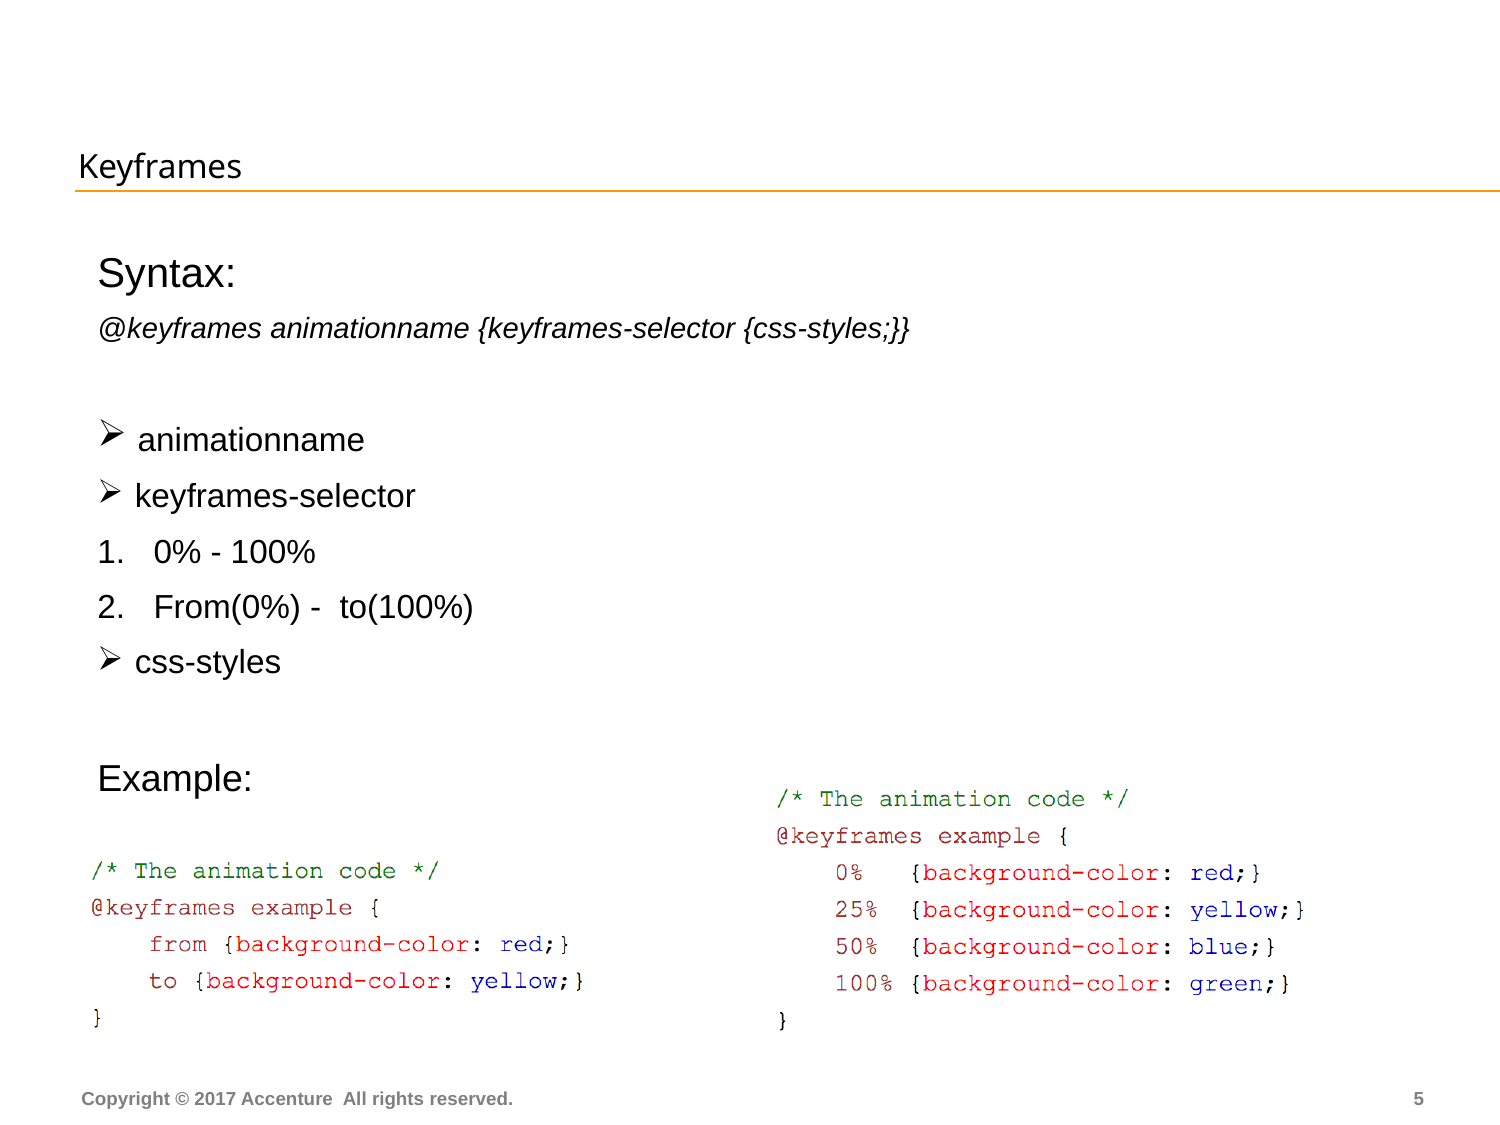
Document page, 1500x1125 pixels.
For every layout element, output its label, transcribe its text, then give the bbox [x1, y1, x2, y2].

text_box 4 [1336, 1078, 1424, 1119]
picture [764, 780, 1337, 1044]
table_header Syntax: @keyframes animationname {keyframes-selector {css-styles;}} animationname keyframes-selector 0% - 100% From(0%) - to(100%) css-styles Example: [82, 226, 1242, 1044]
text_box Copyright © 2017 Accenture All rights reserved. [43, 1079, 566, 1117]
picture [82, 850, 625, 1044]
text_box Keyframes [78, 96, 1424, 226]
